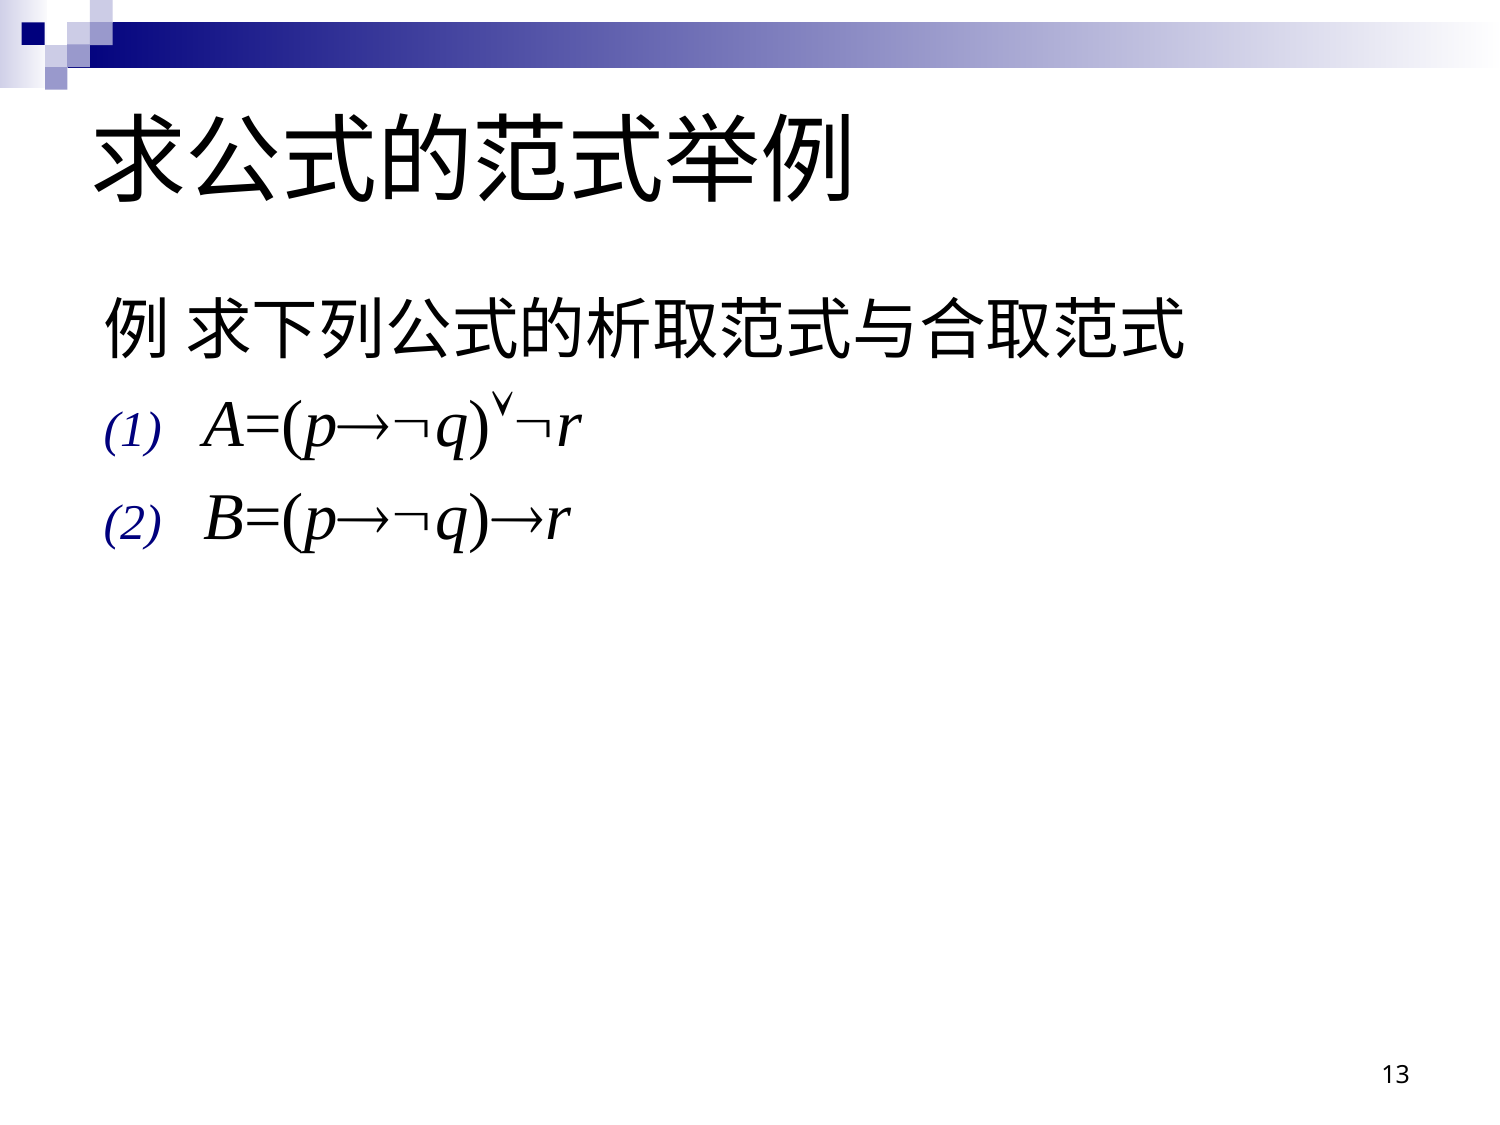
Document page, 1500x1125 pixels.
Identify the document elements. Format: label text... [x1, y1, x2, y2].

list 例 求下列公式的析取范式与合取范式 A=(pq)r B=(pq)r [88, 278, 1376, 967]
slide_number 13 [1074, 1025, 1425, 1100]
title 求公式的范式举例 [75, 75, 1425, 238]
